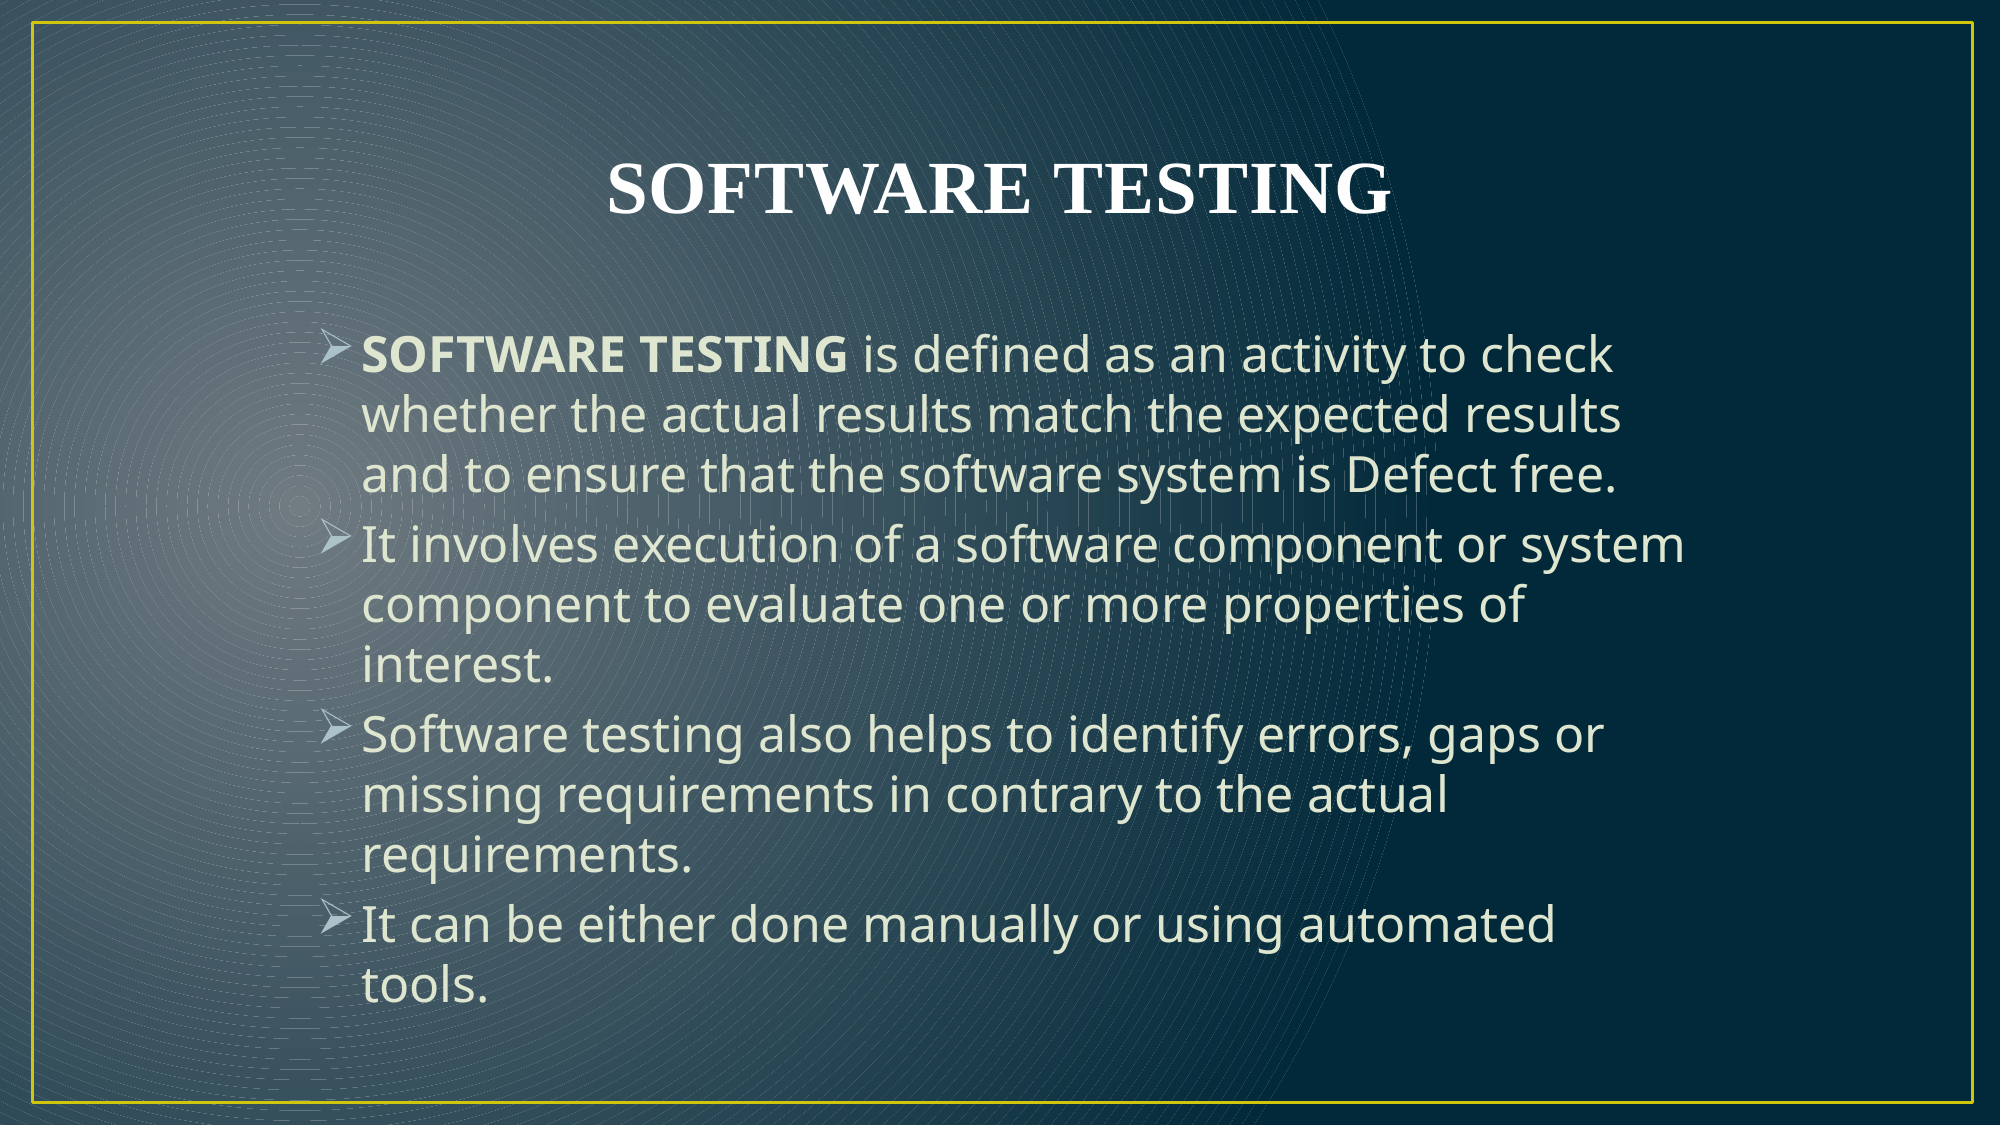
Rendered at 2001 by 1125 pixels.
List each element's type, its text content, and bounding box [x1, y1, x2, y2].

list SOFTWARE TESTING is defined as an activity to check whether the actual results match the expected results and to ensure that the software system is Defect free. It involves execution of a software component or system component to evaluate one or more properties of interest. Software testing also helps to identify errors, gaps or missing requirements in contrary to the actual requirements. It can be either done manually or using automated tools. [301, 314, 1712, 1032]
title SOFTWARE TESTING [99, 91, 1900, 237]
